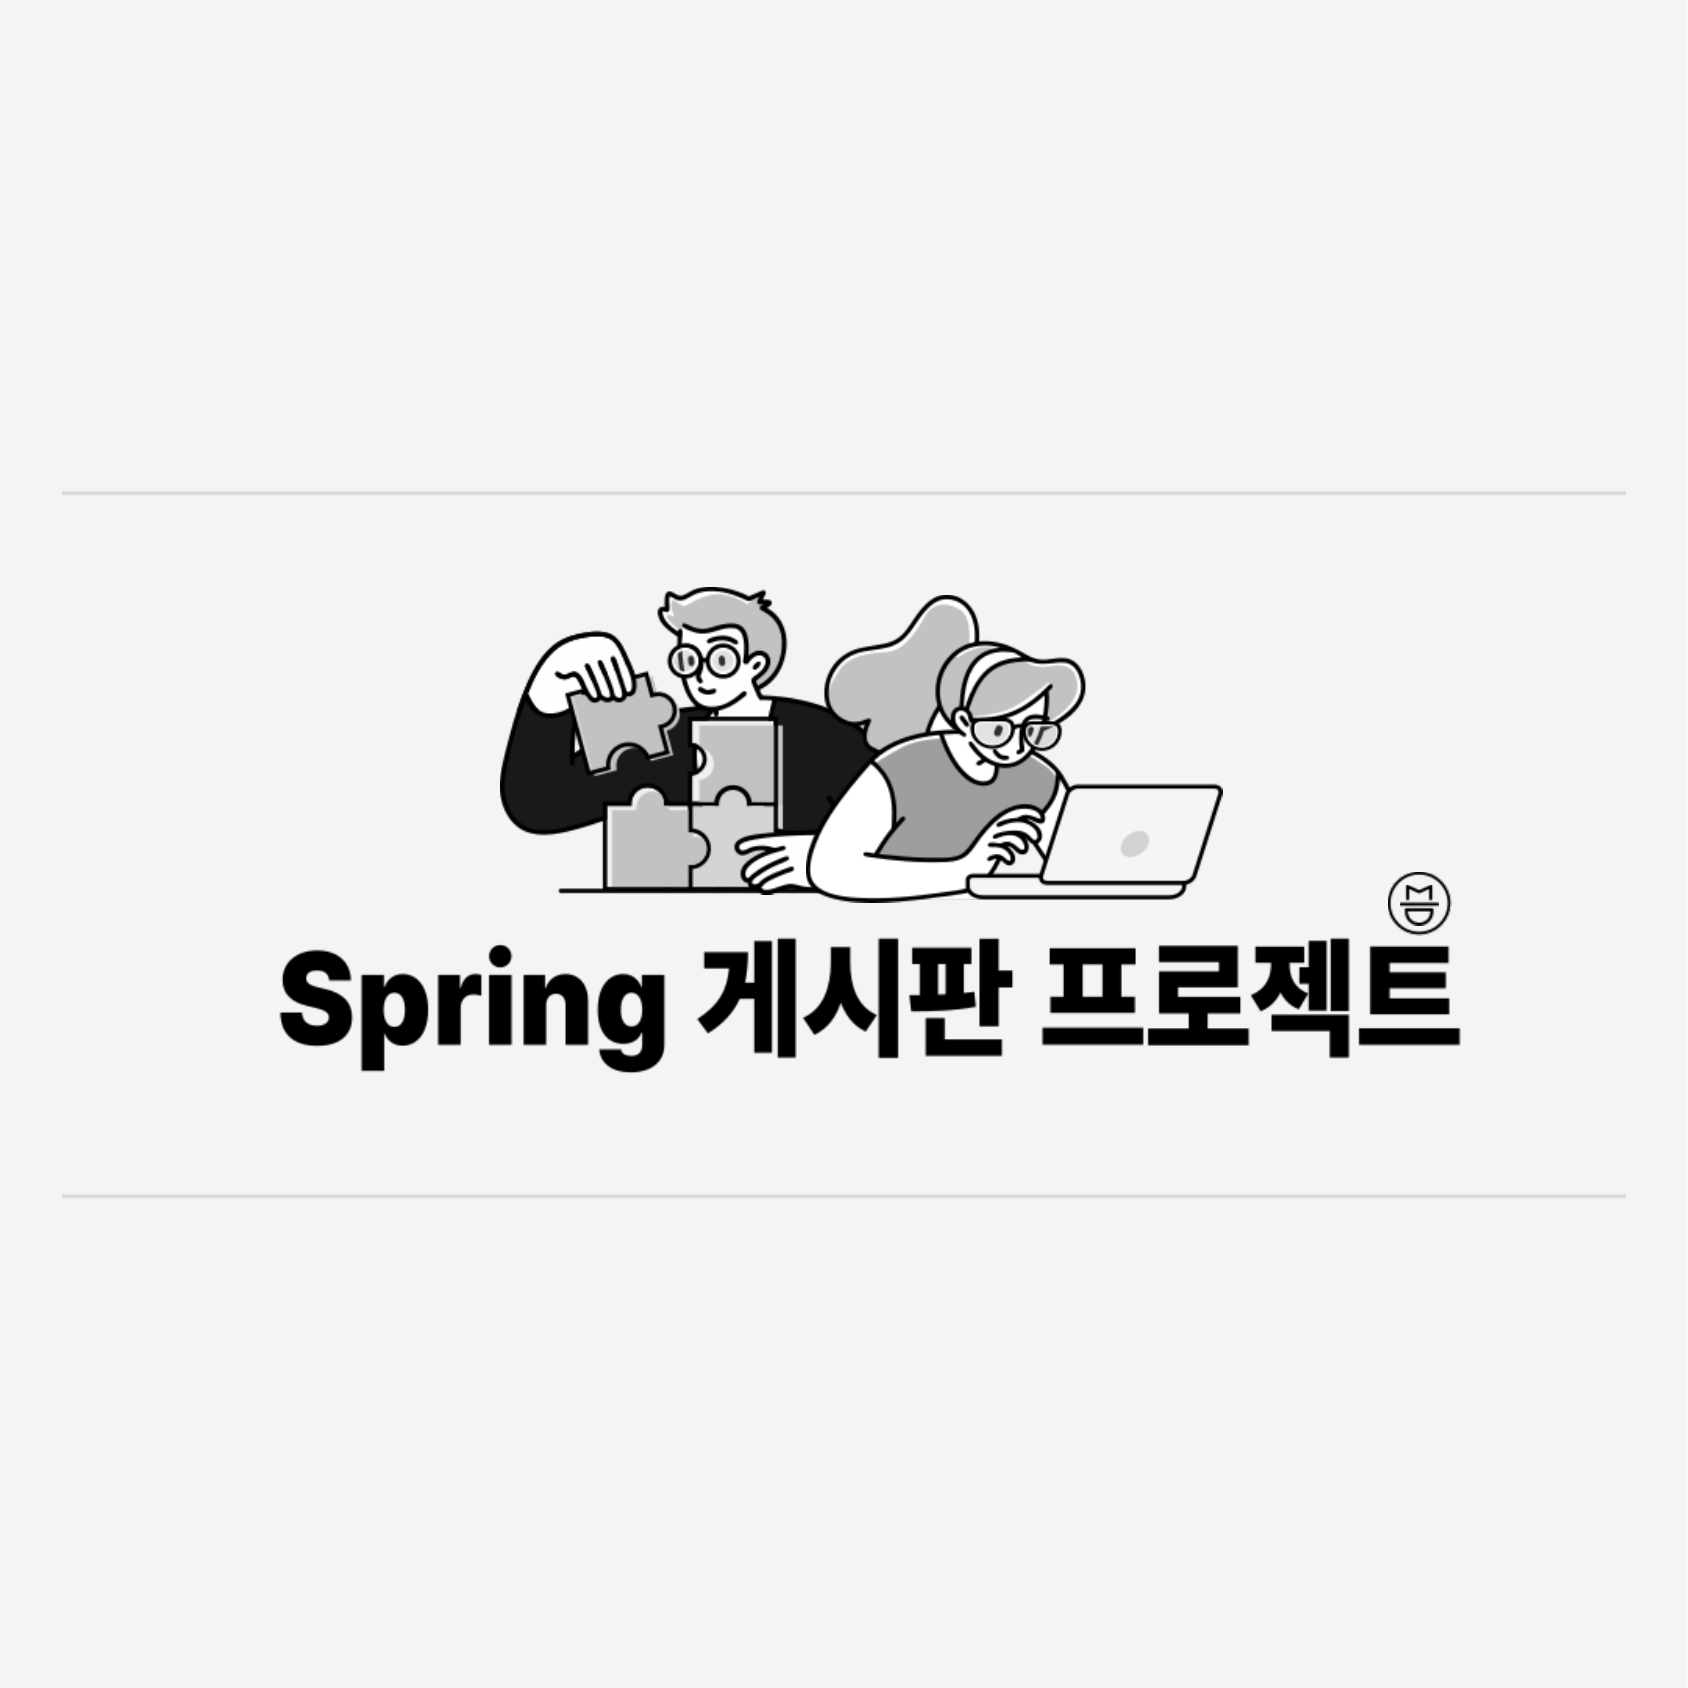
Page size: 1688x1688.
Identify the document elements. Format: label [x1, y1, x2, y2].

text_box [500, 587, 952, 895]
text_box [1388, 872, 1452, 936]
picture [230, 886, 1517, 1132]
text_box [806, 595, 1223, 903]
text_box [61, 1190, 1626, 1202]
text_box [61, 488, 1626, 500]
